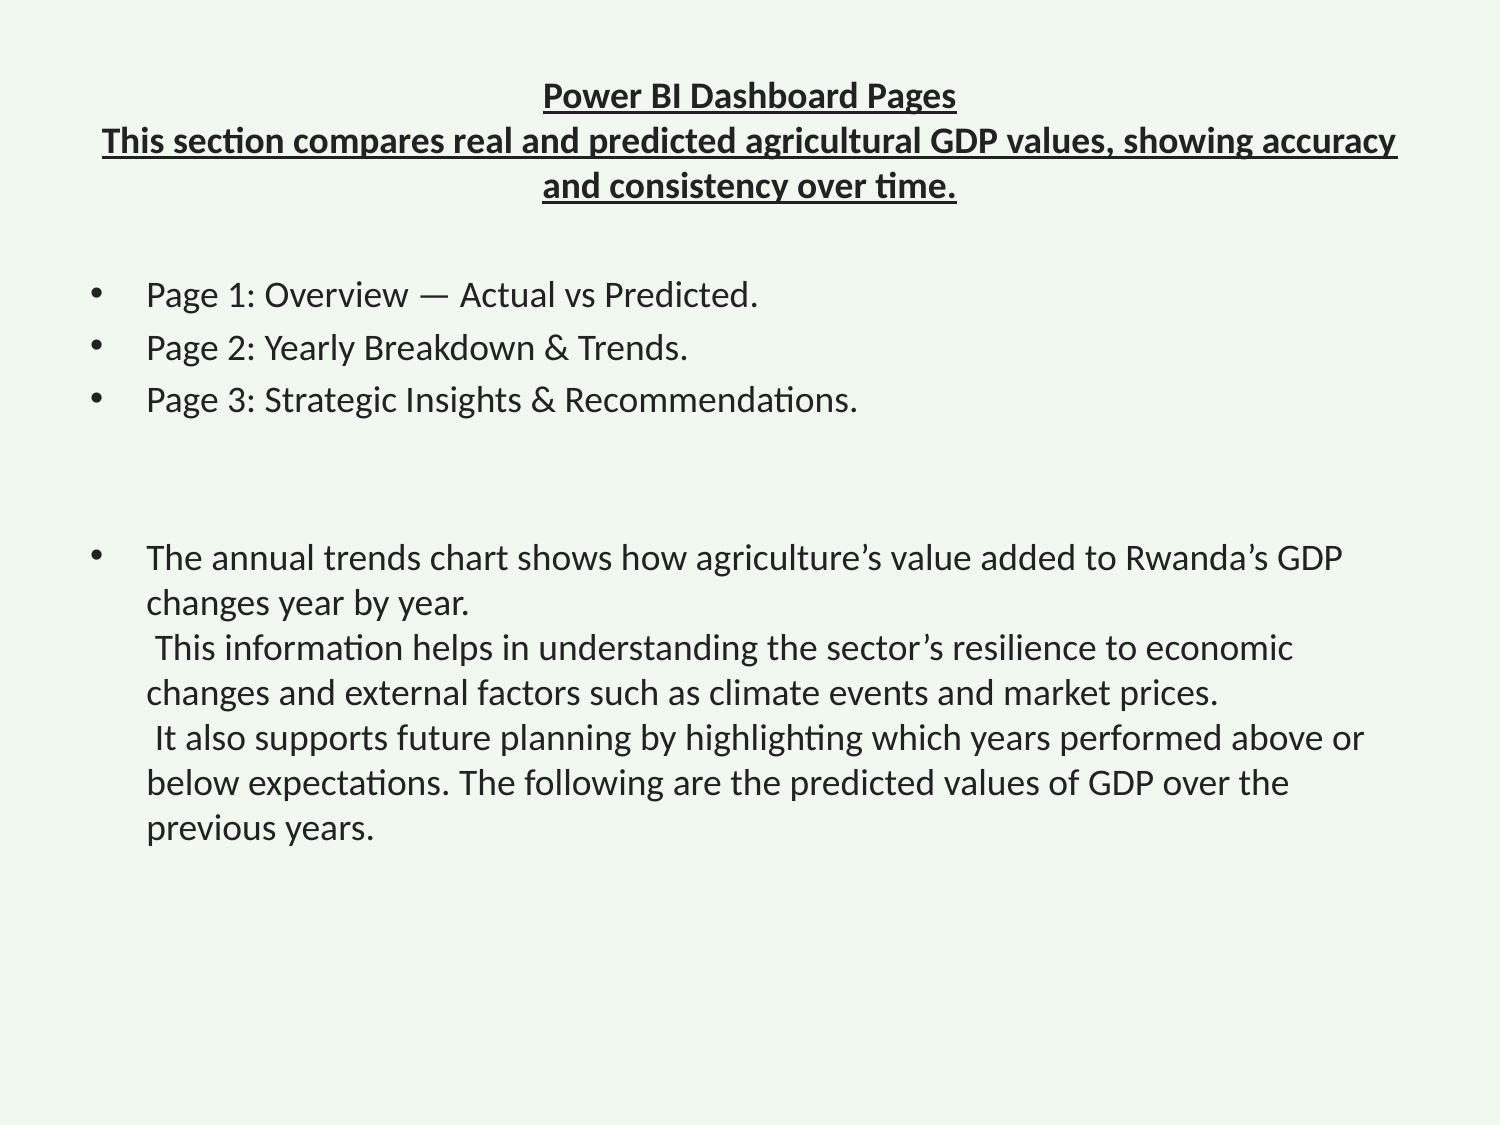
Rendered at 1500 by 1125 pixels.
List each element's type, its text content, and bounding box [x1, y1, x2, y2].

list Page 1: Overview — Actual vs Predicted. Page 2: Yearly Breakdown & Trends. Page 3: Strategic Insights & Recommendations. The annual trends chart shows how agriculture’s value added to Rwanda’s GDP changes year by year. This information helps in understanding the sector’s resilience to economic changes and external factors such as climate events and market prices. It also supports future planning by highlighting which years performed above or below expectations. The following are the predicted values of GDP over the previous years. [75, 262, 1425, 1005]
title Power BI Dashboard Pages This section compares real and predicted agricultural GDP values, showing accuracy and consistency over time. [75, 45, 1425, 233]
